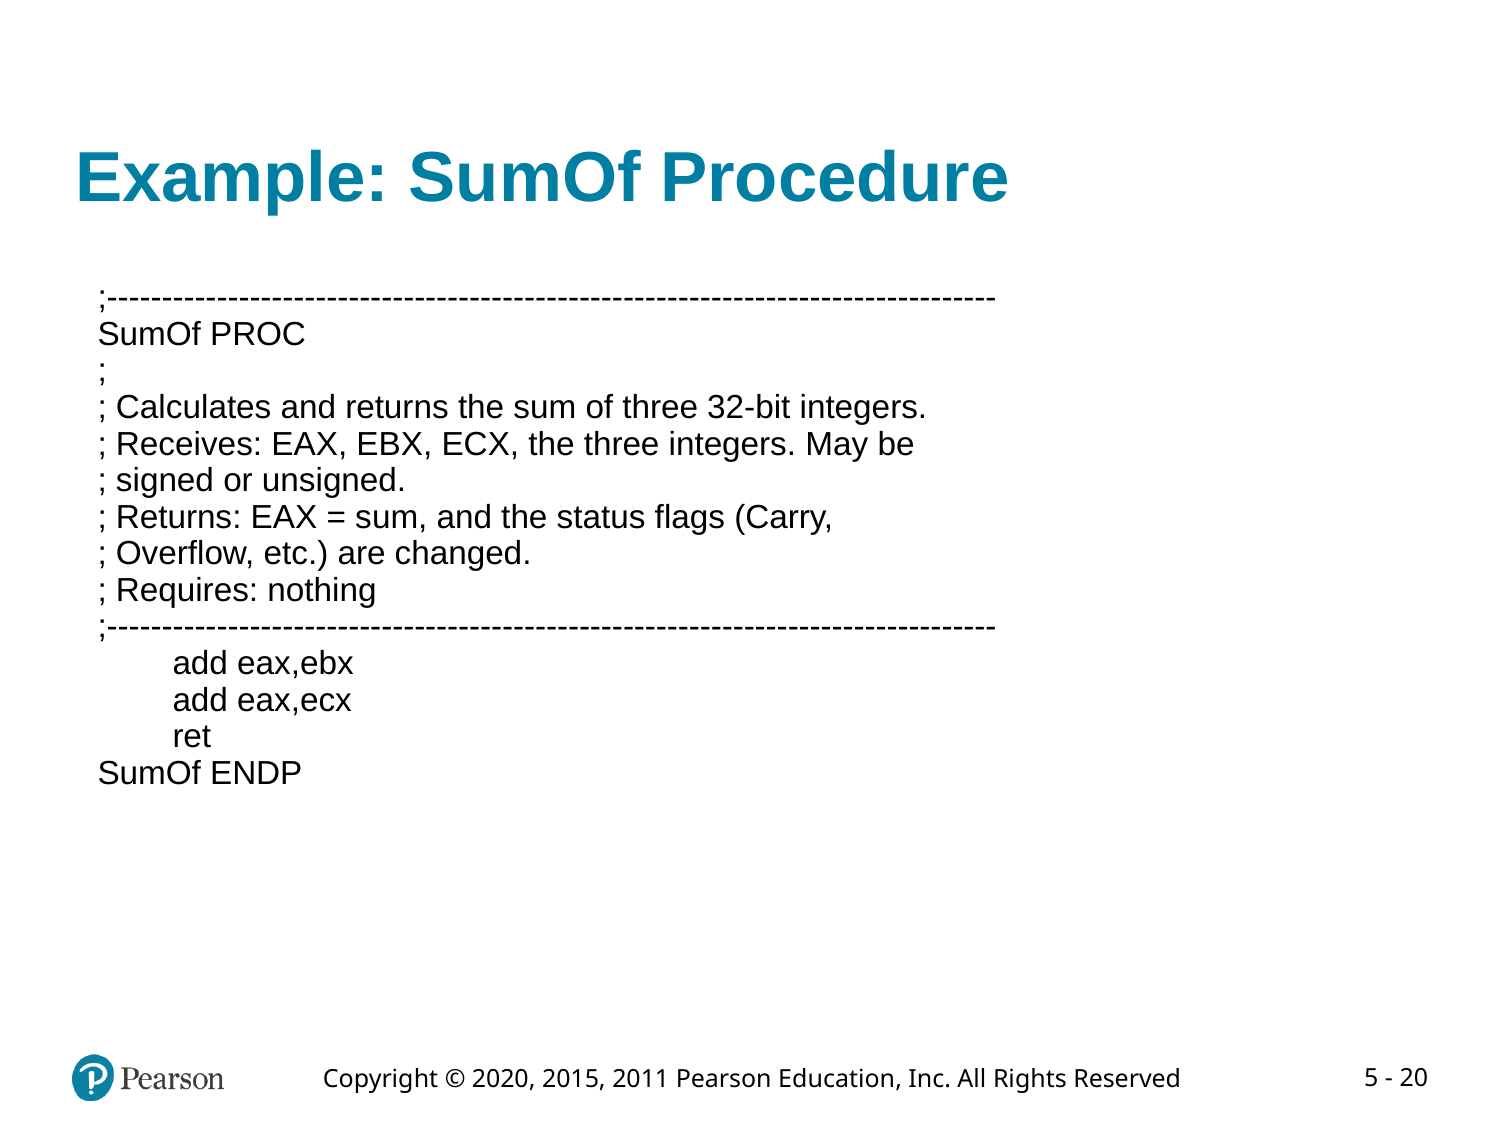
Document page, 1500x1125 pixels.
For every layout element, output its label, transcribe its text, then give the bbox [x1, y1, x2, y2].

picture [81, 1064, 107, 1089]
list ;--------------------------------------------------------------------------------- SumOf PROC ; ; Calculates and returns the sum of three 32-bit integers. ; Receives: EAX, EBX, ECX, the three integers. May be ; signed or unsigned. ; Returns: EAX = sum, and the status flags (Carry, ; Overflow, etc.) are changed. ; Requires: nothing ;--------------------------------------------------------------------------------- add eax,ebx add eax,ecx ret SumOf ENDP [75, 262, 1425, 1005]
picture [99, 1054, 224, 1101]
title Example: SumOf Procedure [75, 35, 1425, 216]
picture [72, 1087, 83, 1101]
picture [72, 1054, 89, 1072]
